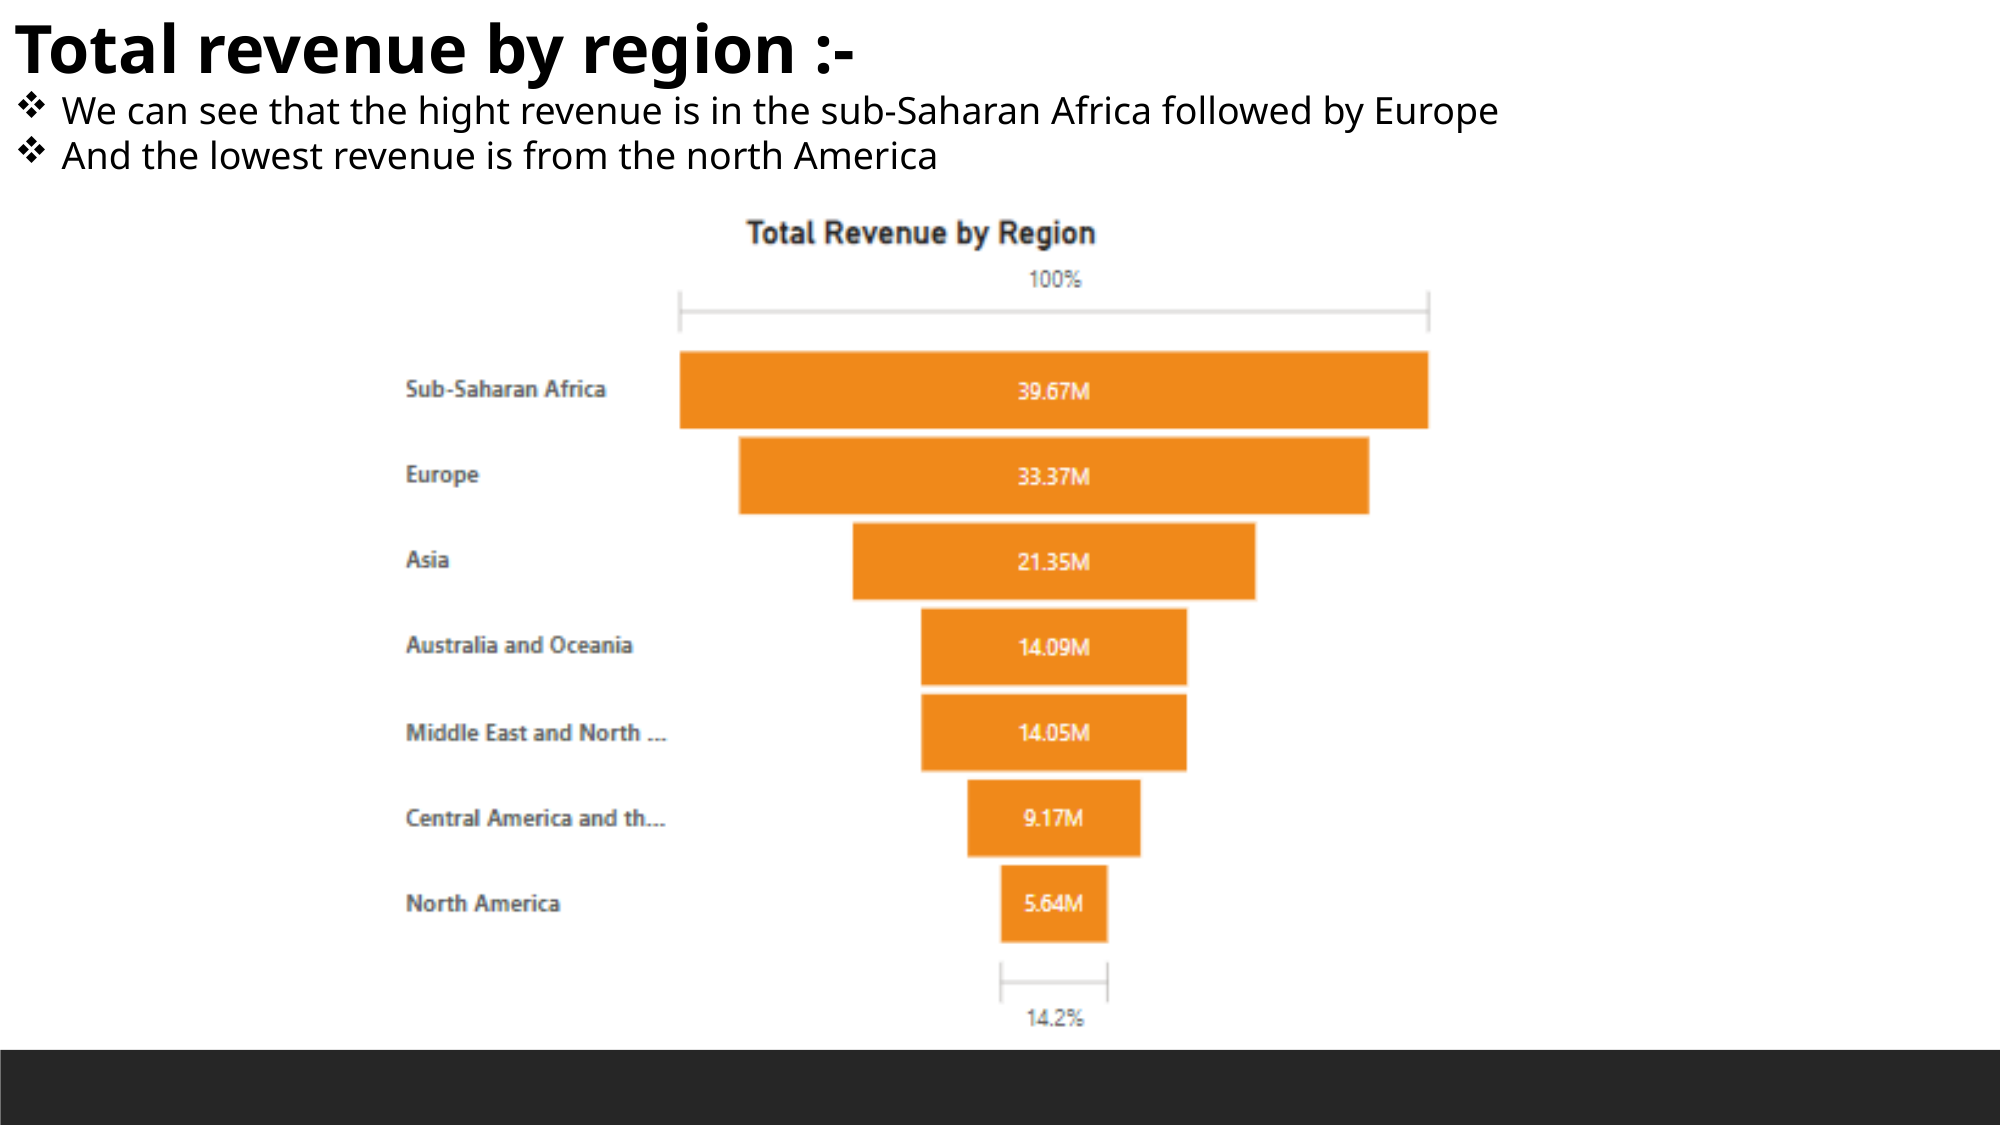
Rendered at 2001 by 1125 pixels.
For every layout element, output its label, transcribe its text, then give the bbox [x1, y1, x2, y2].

picture [375, 209, 1459, 1039]
text_box Total revenue by region :- We can see that the hight revenue is in the sub-Saharan Africa followed by Europe And the lowest revenue is from the north America [0, 0, 1786, 185]
